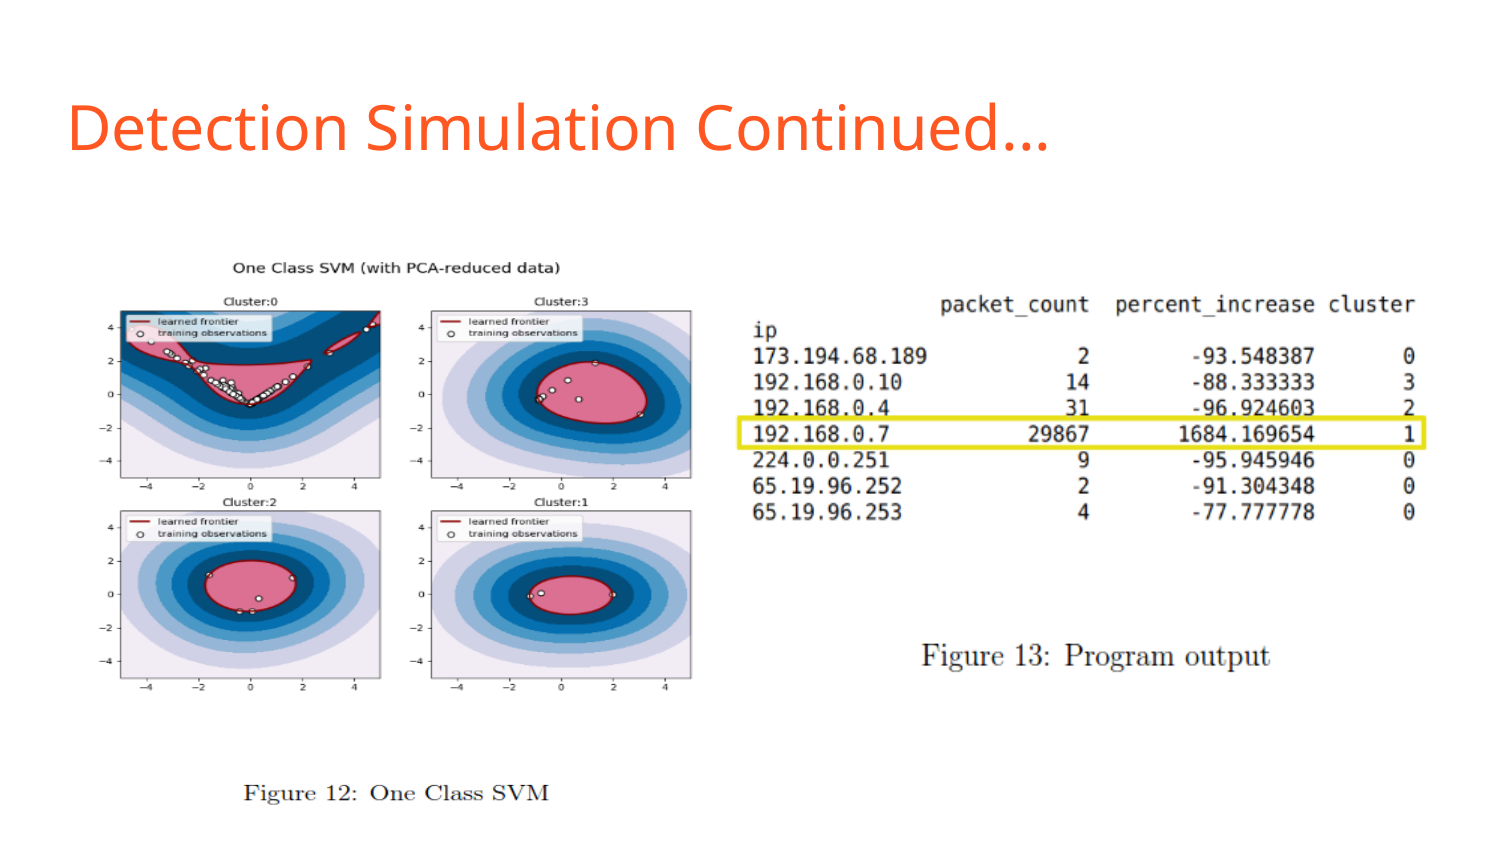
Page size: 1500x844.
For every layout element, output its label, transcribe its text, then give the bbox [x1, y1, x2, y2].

picture [50, 214, 1500, 819]
title Detection Simulation Continued... [51, 72, 1449, 167]
